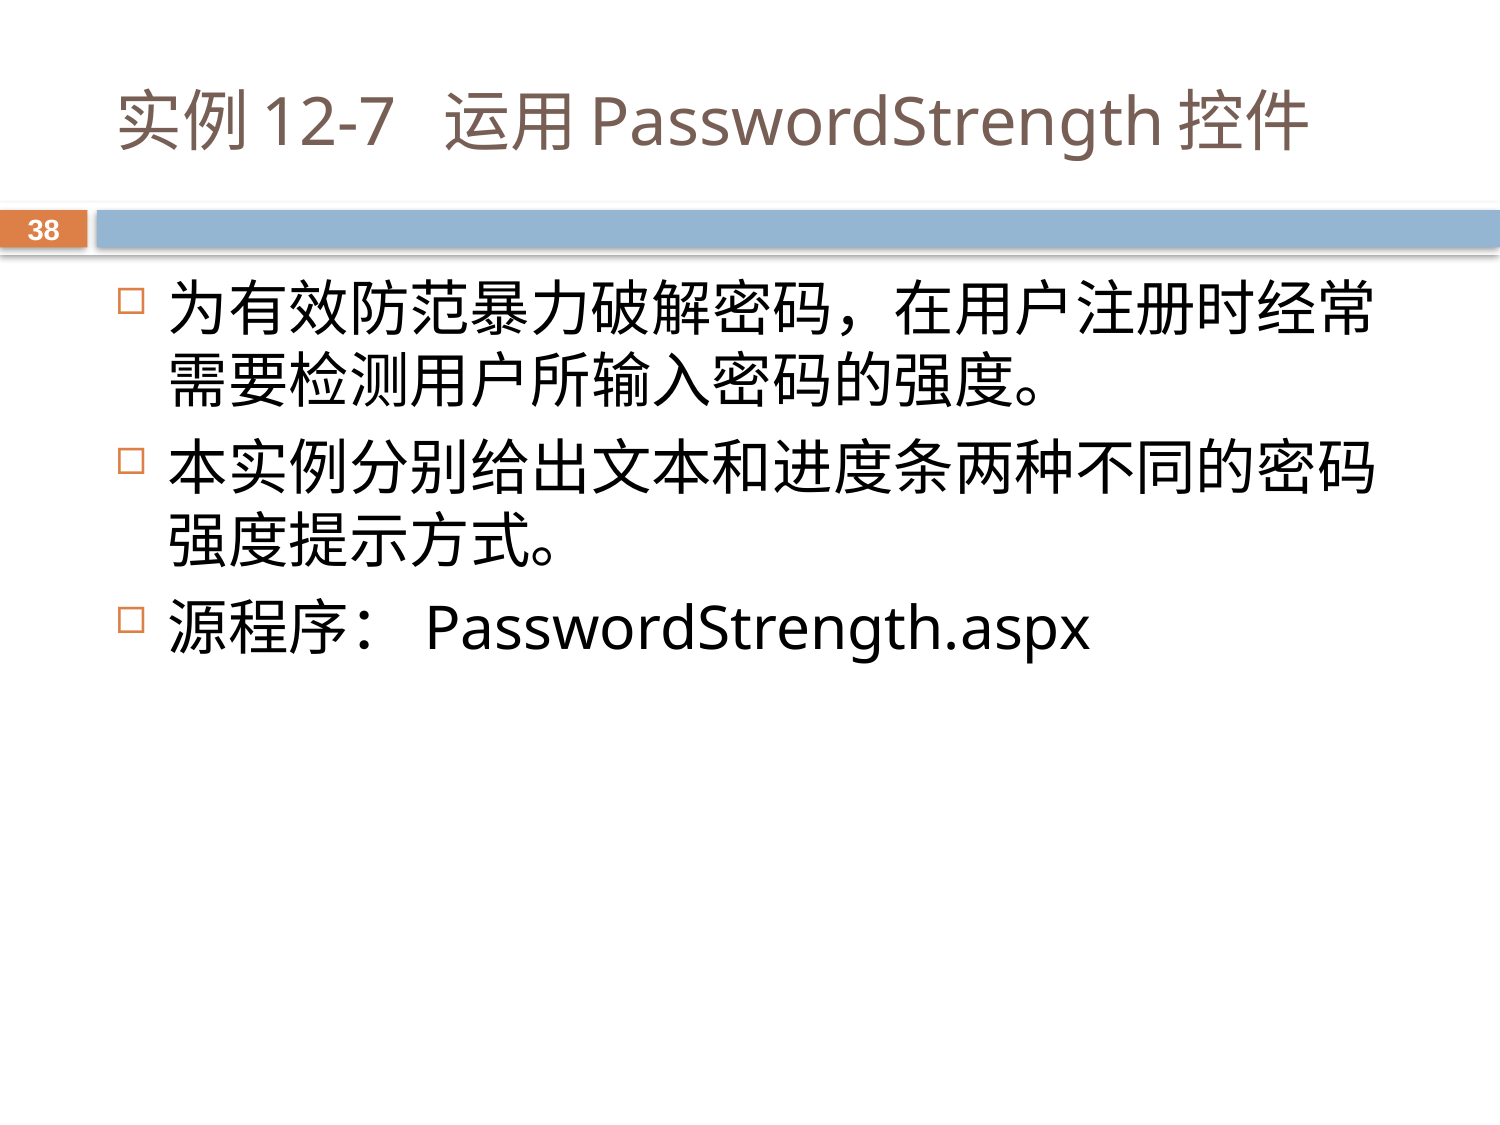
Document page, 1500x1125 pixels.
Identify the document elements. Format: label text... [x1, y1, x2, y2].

list 为有效防范暴力破解密码，在用户注册时经常需要检测用户所输入密码的强度。 本实例分别给出文本和进度条两种不同的密码强度提示方式。 源程序：PasswordStrength.aspx [100, 262, 1438, 1000]
slide_number 38 [0, 208, 88, 249]
title 实例12-7 运用PasswordStrength控件 [100, 37, 1438, 200]
